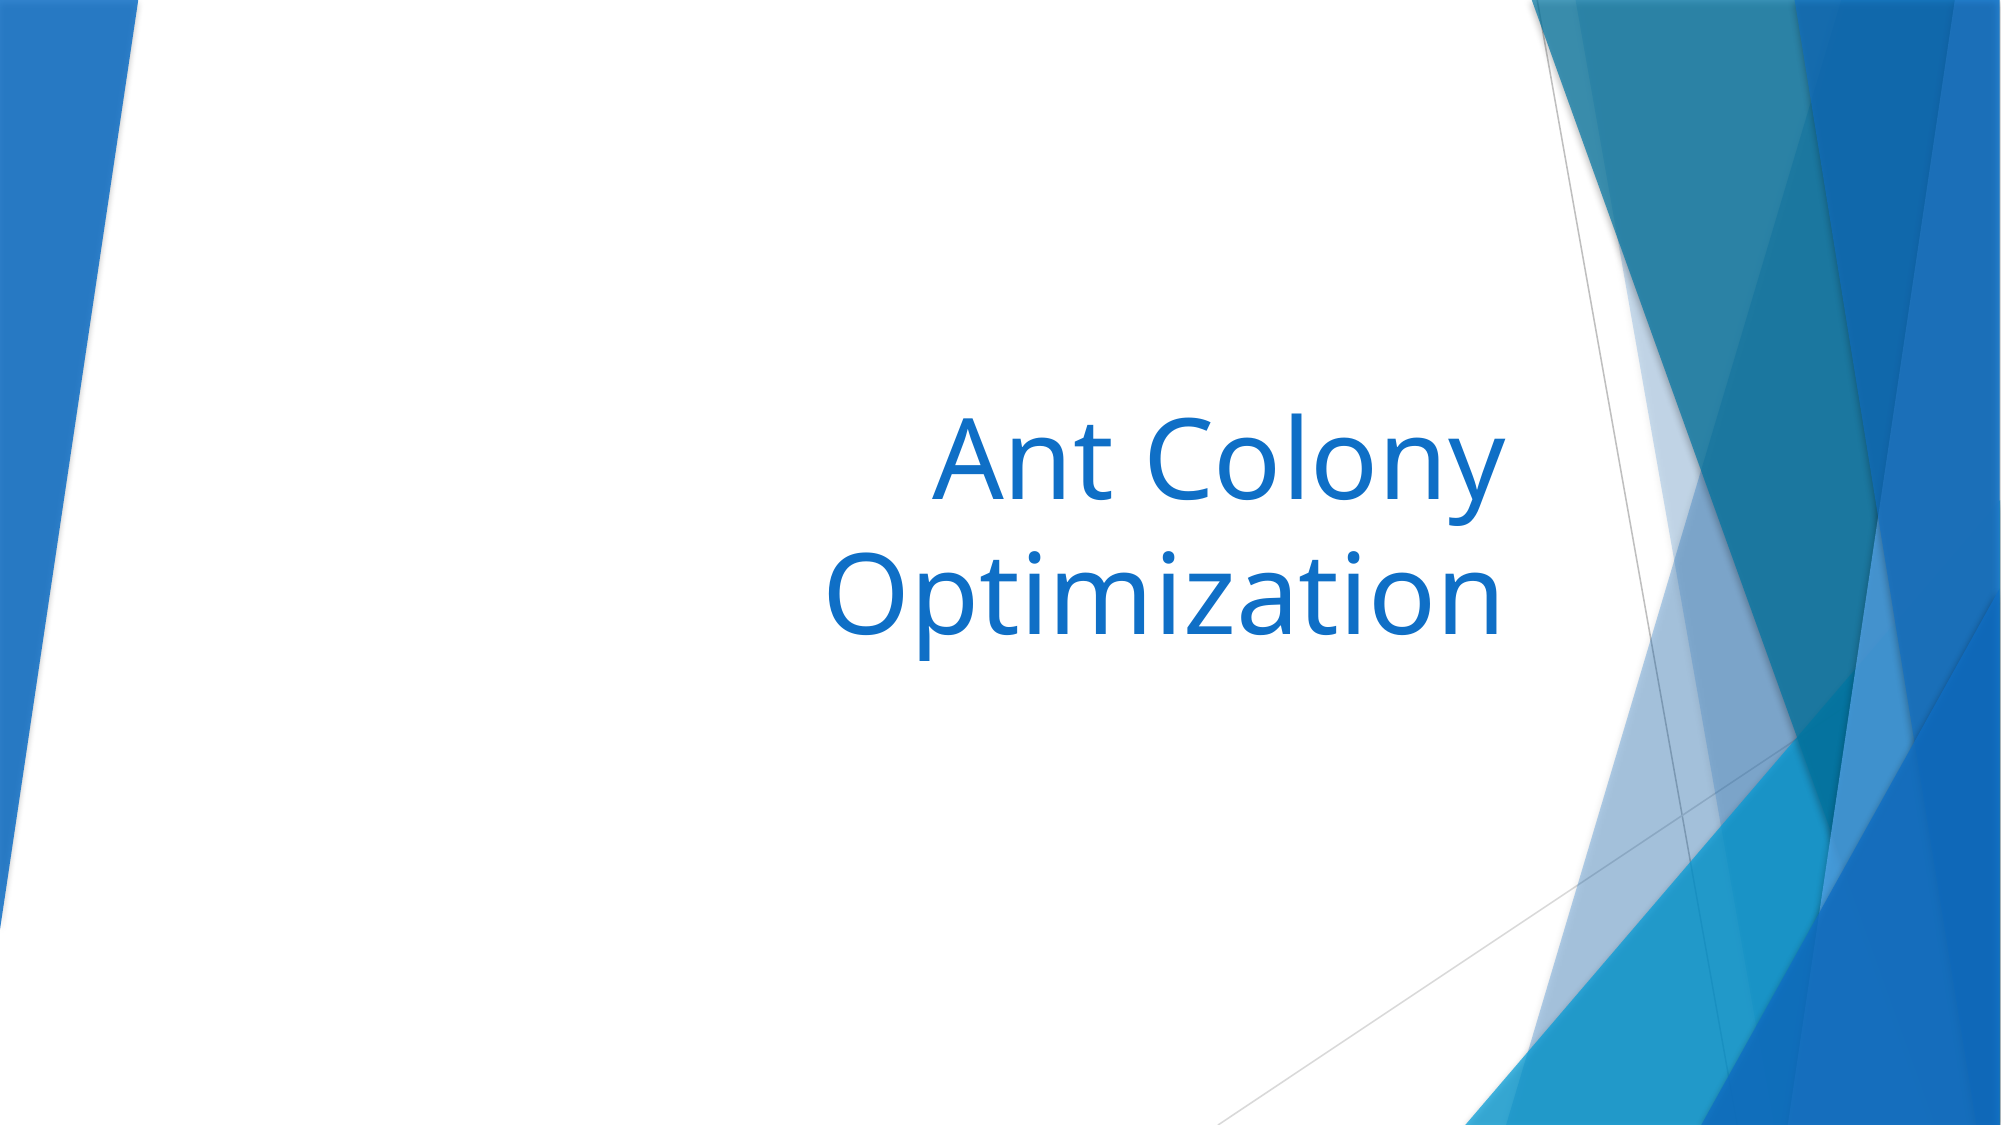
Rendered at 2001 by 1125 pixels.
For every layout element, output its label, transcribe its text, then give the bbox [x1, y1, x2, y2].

title Ant Colony Optimization [247, 394, 1522, 665]
